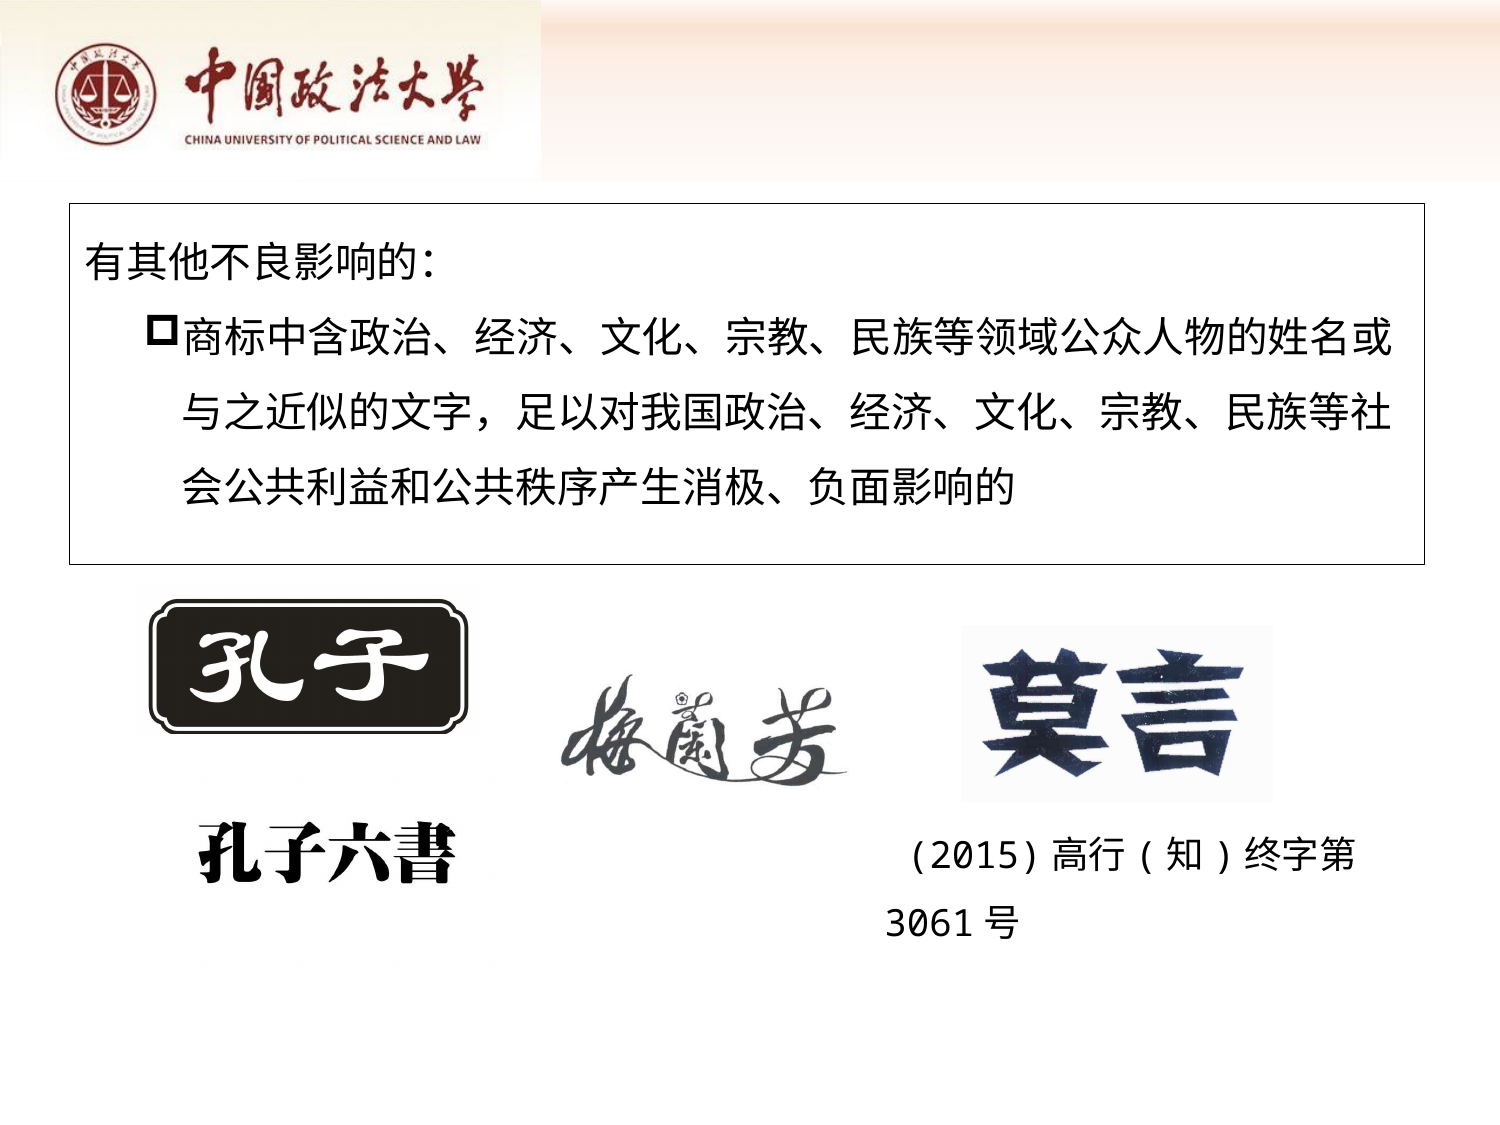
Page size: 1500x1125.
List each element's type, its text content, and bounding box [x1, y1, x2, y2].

picture [0, 0, 1500, 182]
text_box (2015)高行(知)终字第3061号 [869, 801, 1425, 952]
picture [524, 640, 870, 823]
picture [961, 625, 1273, 802]
list 有其他不良影响的： 商标中含政治、经济、文化、宗教、民族等领域公众人物的姓名或与之近似的文字，足以对我国政治、经济、文化、宗教、民族等社会公共利益和公共秩序产生消极、负面影响的 [69, 203, 1425, 565]
picture [135, 586, 515, 1014]
